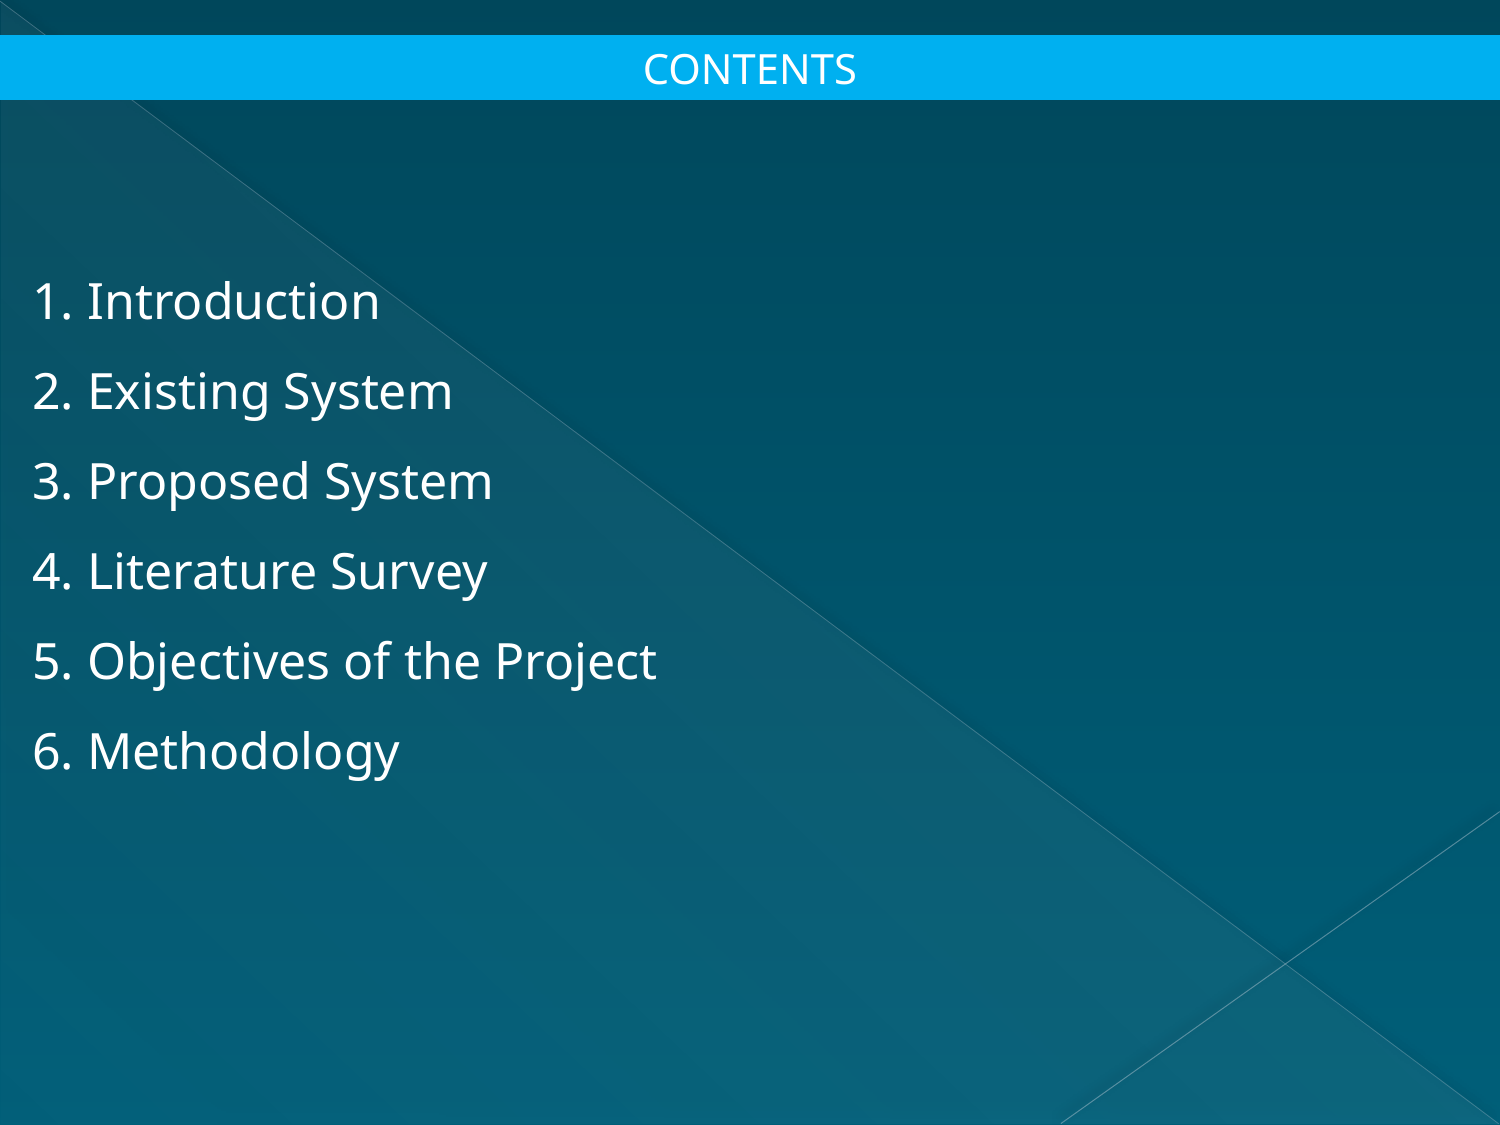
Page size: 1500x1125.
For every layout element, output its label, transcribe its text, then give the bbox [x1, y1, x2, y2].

text_box CONTENTS [0, 35, 1500, 100]
text_box 1. Introduction 2. Existing System 3. Proposed System 4. Literature Survey 5. Objectives of the Project 6. Methodology [17, 231, 1500, 787]
